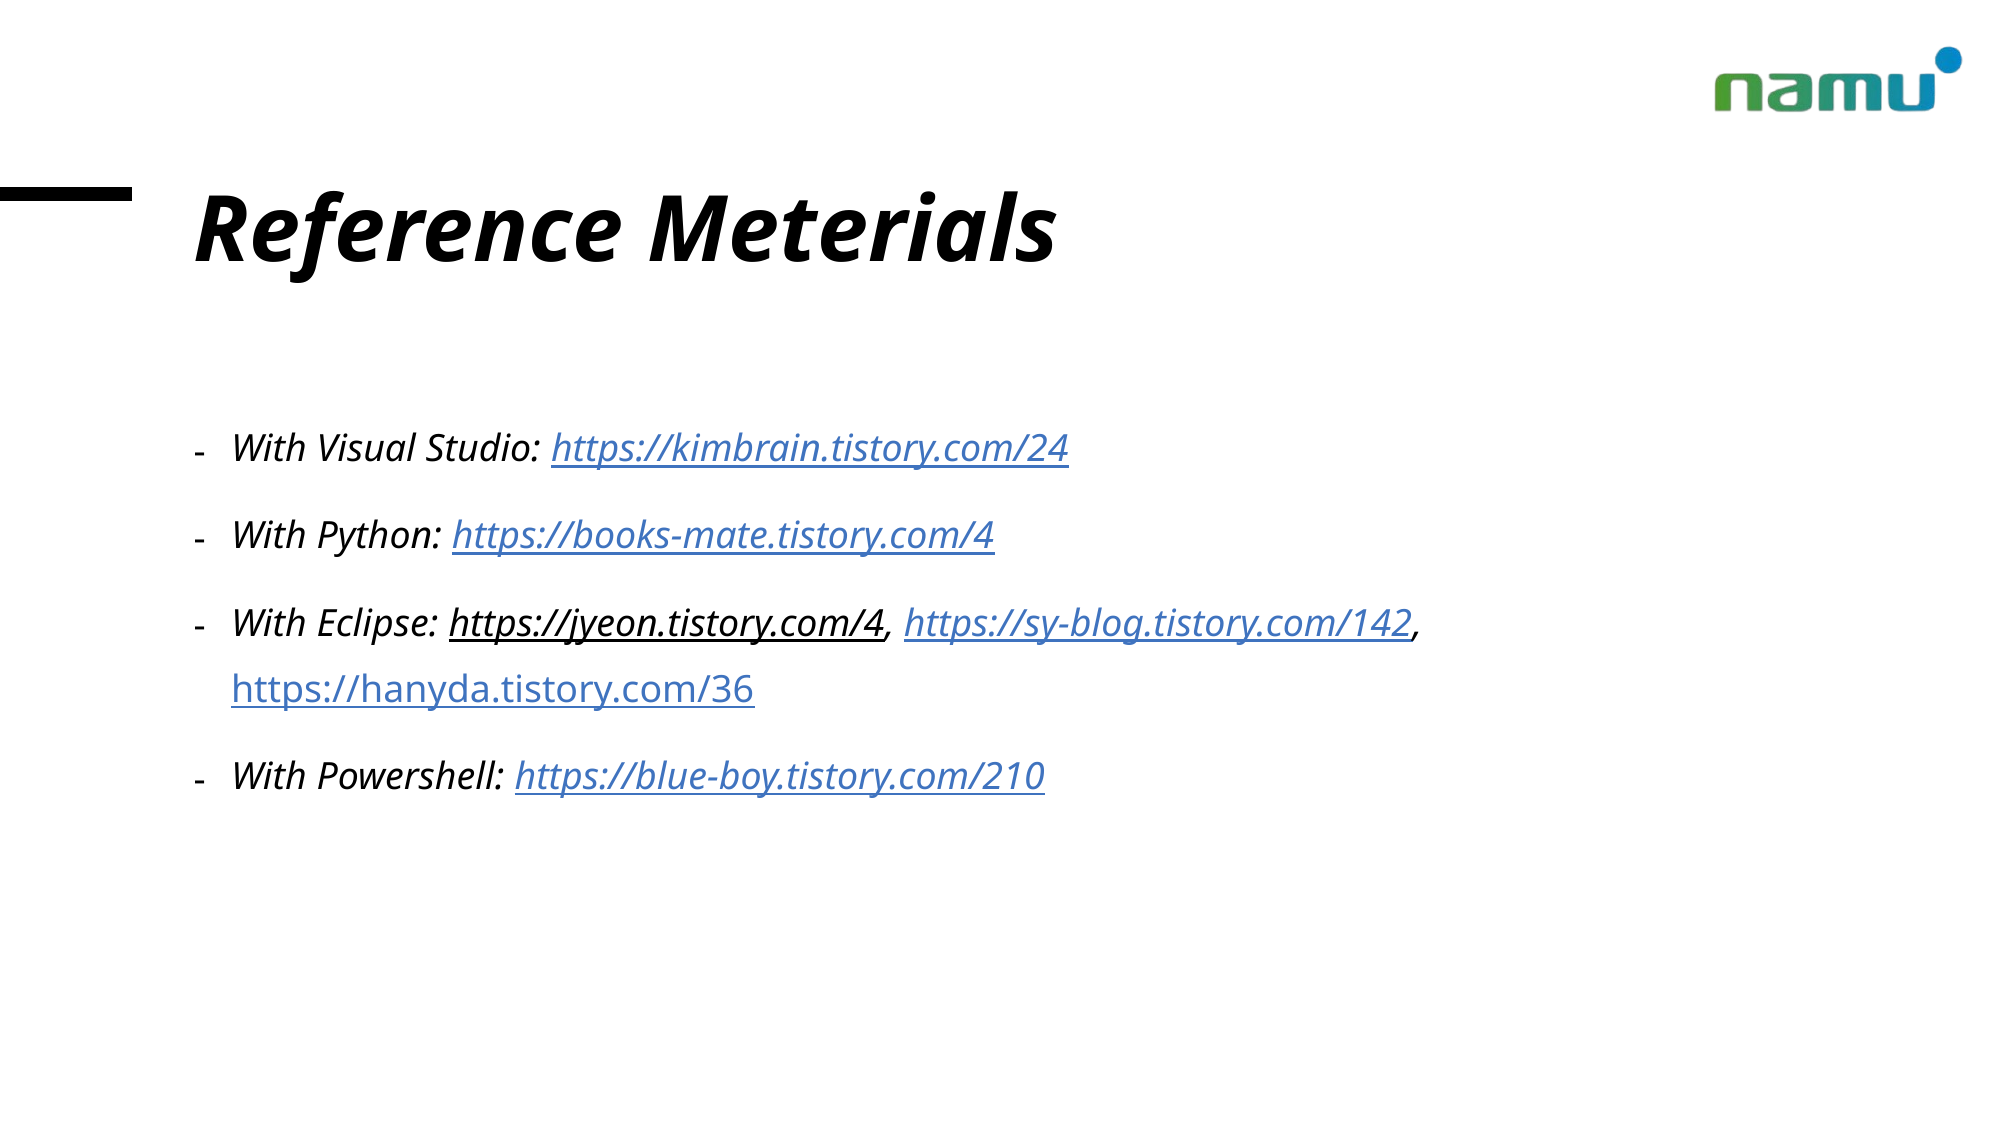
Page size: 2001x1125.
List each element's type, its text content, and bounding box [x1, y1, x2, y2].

picture [1591, 0, 2000, 282]
title Reference Meterials [178, 178, 1807, 392]
list With Visual Studio: https://kimbrain.tistory.com/24 With Python: https://books-mate.tistory.com/4 With Eclipse: https://jyeon.tistory.com/4, https://sy-blog.tistory.com/142, https://hanyda.tistory.com/36 With Powershell: https://blue-boy.tistory.com/210 [178, 401, 1807, 1032]
